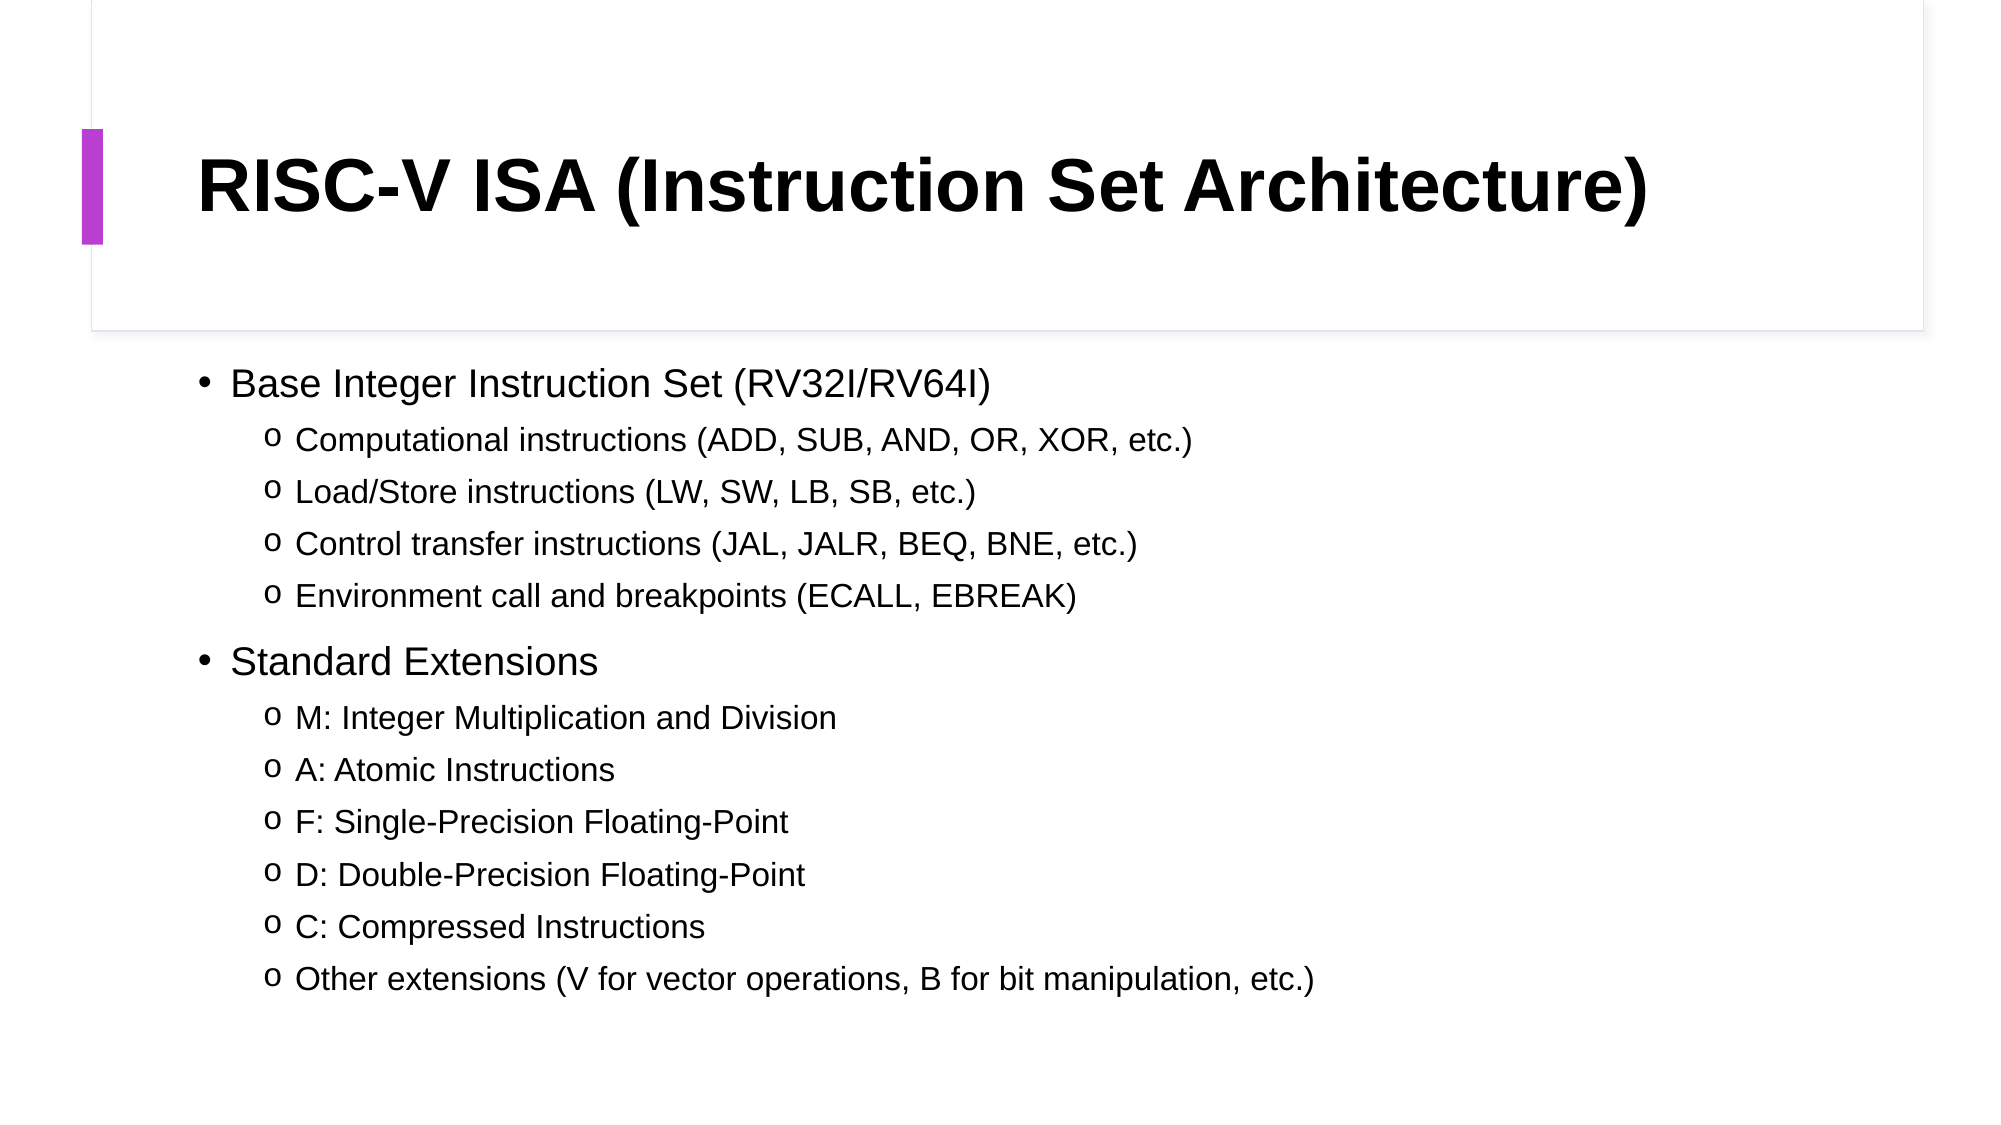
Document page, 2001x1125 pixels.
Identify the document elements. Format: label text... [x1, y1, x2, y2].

list Base Integer Instruction Set (RV32I/RV64I) Computational instructions (ADD, SUB, AND, OR, XOR, etc.) Load/Store instructions (LW, SW, LB, SB, etc.) Control transfer instructions (JAL, JALR, BEQ, BNE, etc.) Environment call and breakpoints (ECALL, EBREAK) Standard Extensions M: Integer Multiplication and Division A: Atomic Instructions F: Single-Precision Floating-Point D: Double-Precision Floating-Point C: Compressed Instructions Other extensions (V for vector operations, B for bit manipulation, etc.) [183, 345, 1851, 1013]
title RISC-V ISA (Instruction Set Architecture) [183, 90, 1851, 284]
